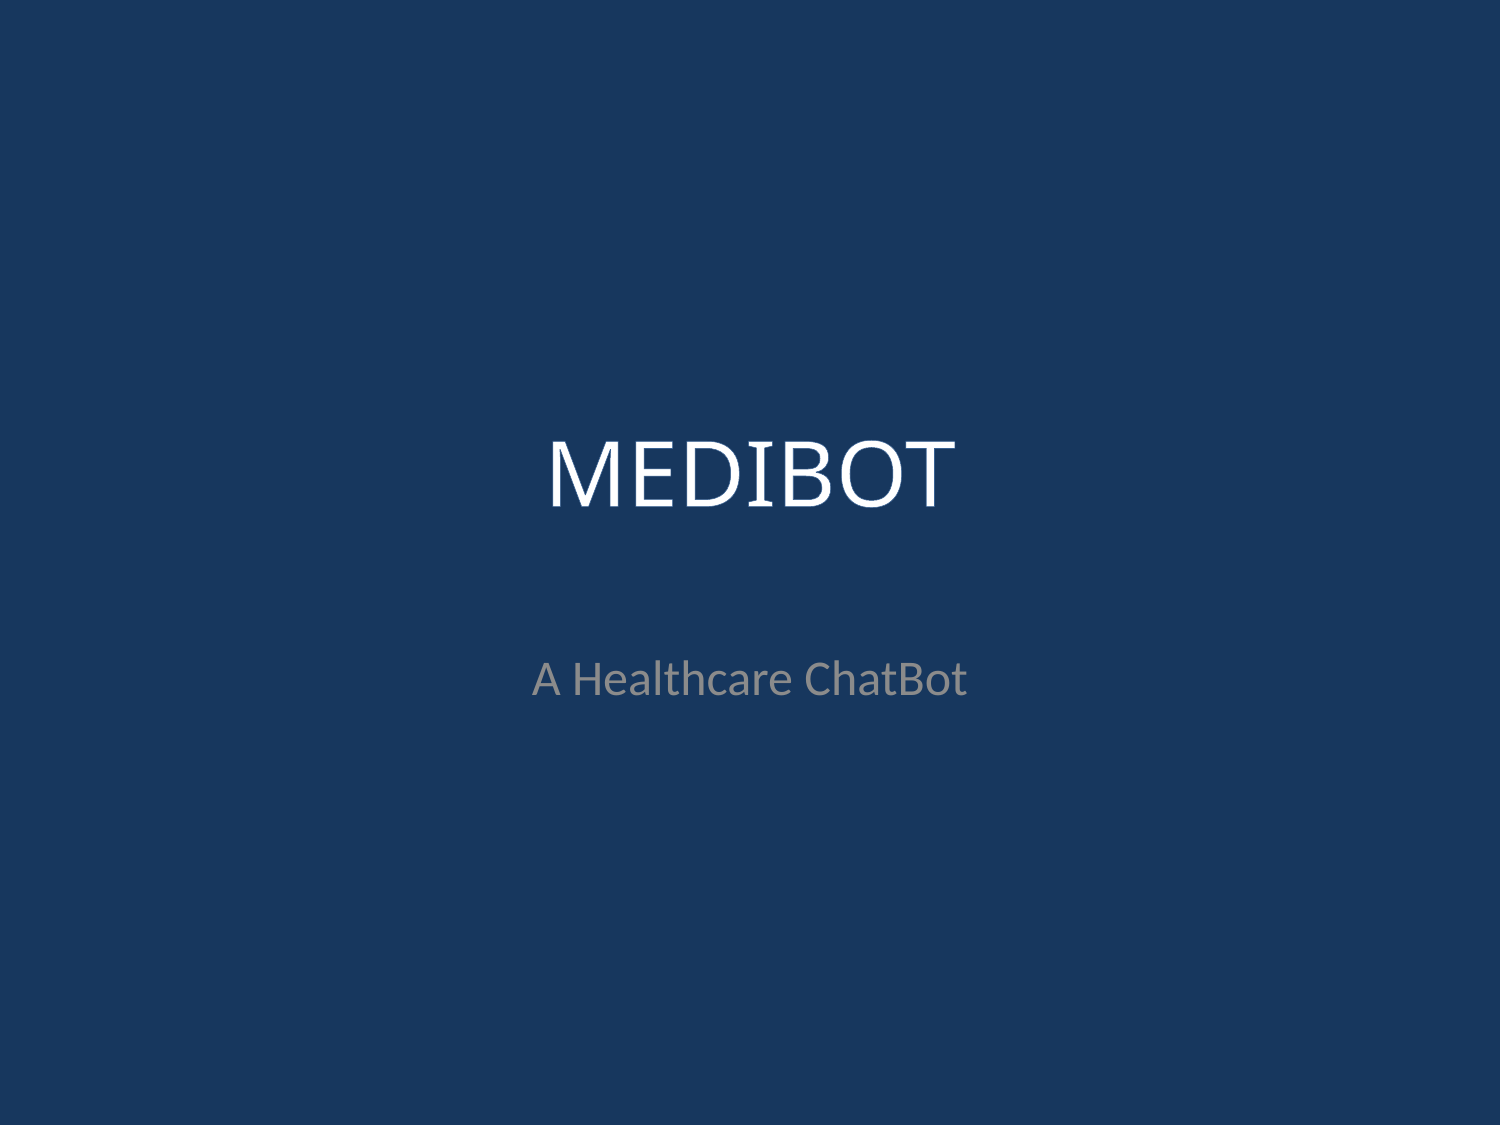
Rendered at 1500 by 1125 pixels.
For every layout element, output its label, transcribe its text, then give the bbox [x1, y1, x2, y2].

subtitle A Healthcare ChatBot [225, 637, 1275, 925]
title MEDIBOT [112, 349, 1388, 591]
